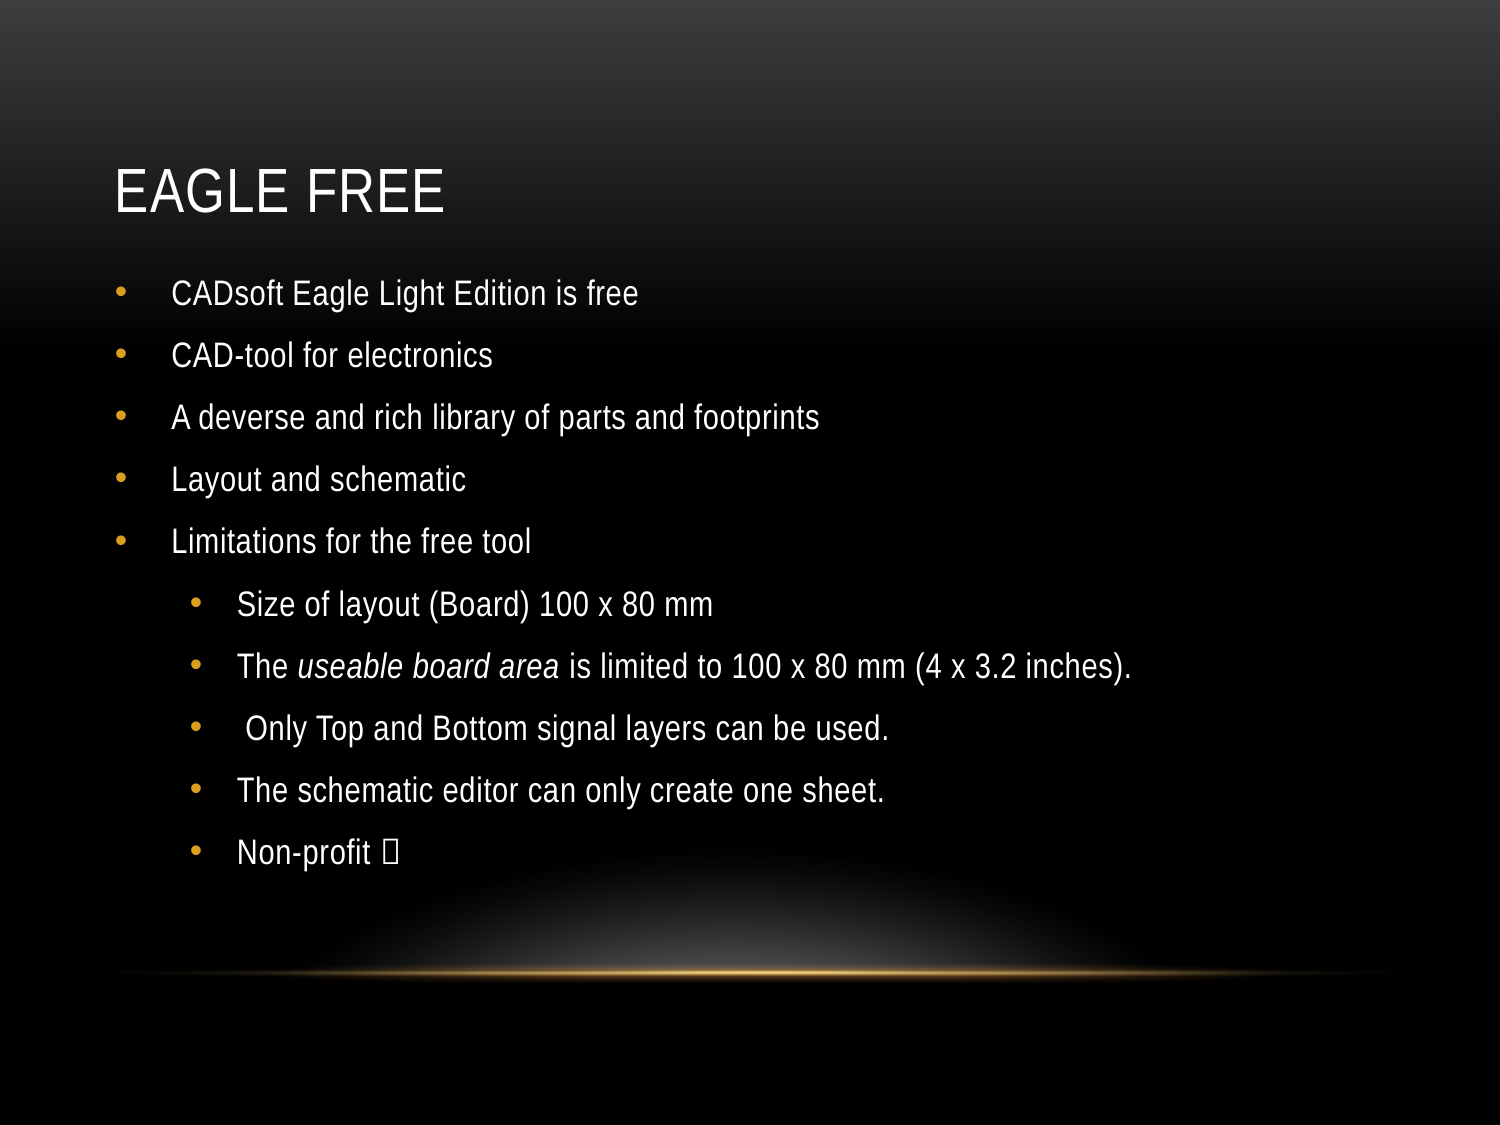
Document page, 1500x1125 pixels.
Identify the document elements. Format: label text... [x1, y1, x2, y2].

picture [0, 0, 1500, 1125]
list CADsoft Eagle Light Edition is free CAD-tool for electronics A deverse and rich library of parts and footprints Layout and schematic Limitations for the free tool Size of layout (Board) 100 x 80 mm The useable board area is limited to 100 x 80 mm (4 x 3.2 inches). Only Top and Bottom signal layers can be used. The schematic editor can only create one sheet. Non-profit  [99, 262, 1400, 938]
title eagle free [99, 45, 1400, 233]
